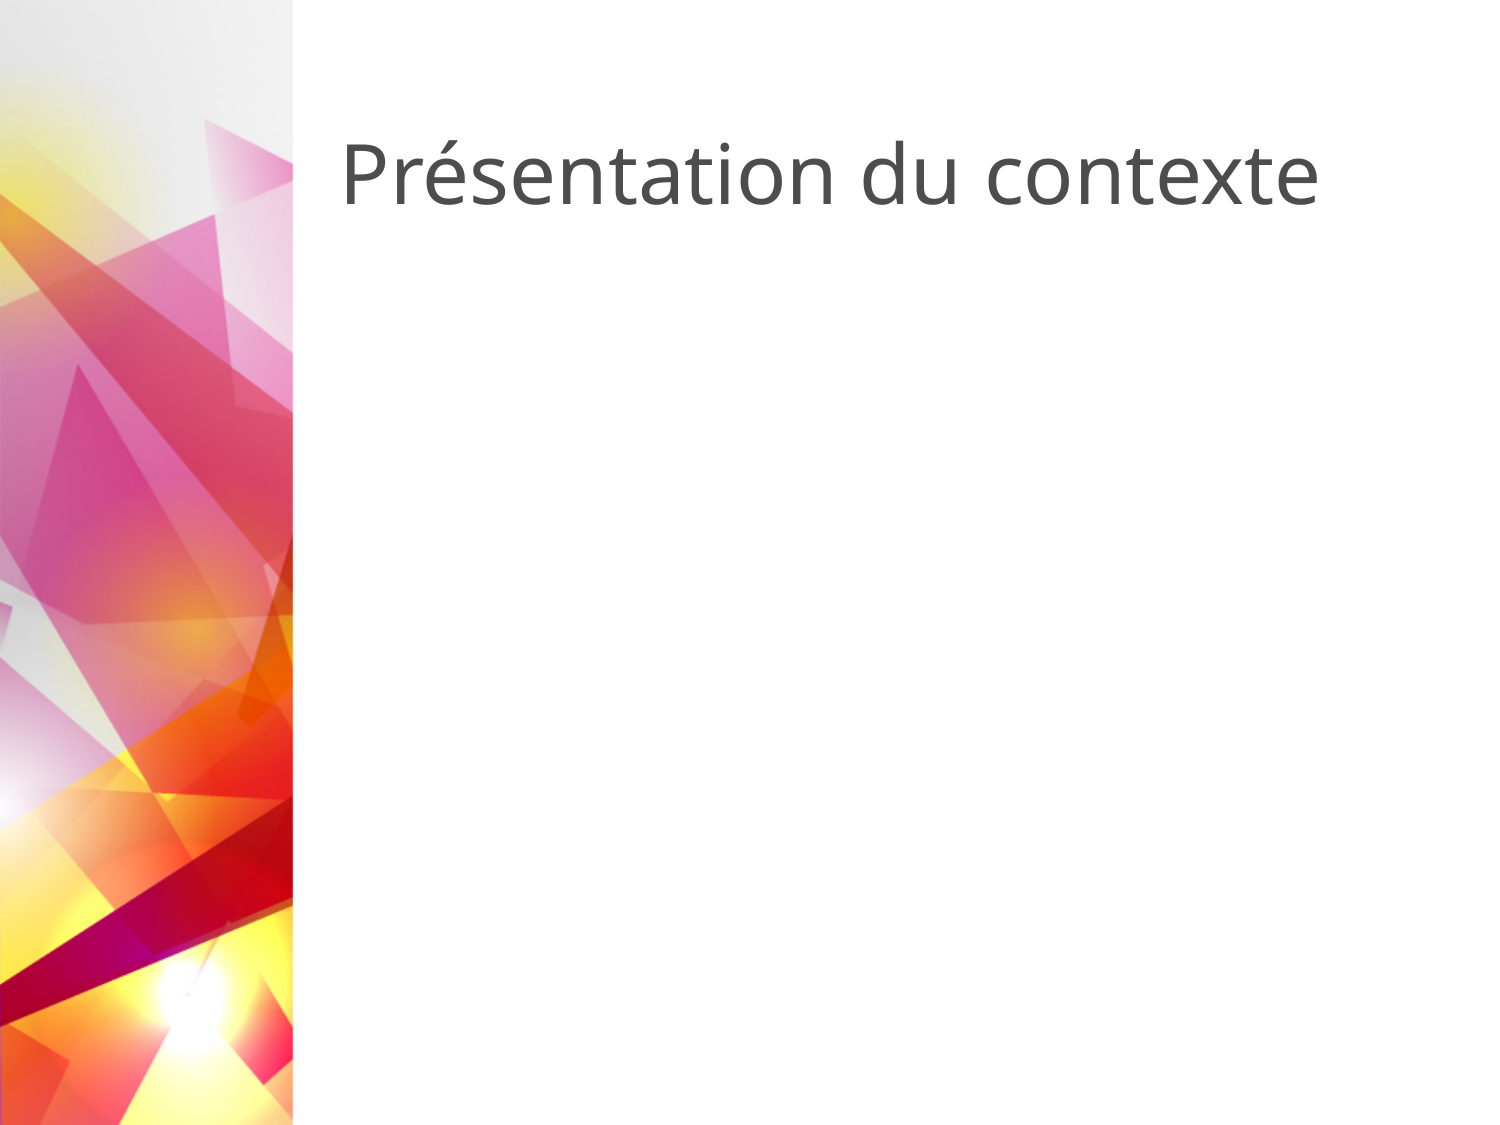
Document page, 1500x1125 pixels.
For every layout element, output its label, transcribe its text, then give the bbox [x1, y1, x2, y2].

picture [0, 0, 1500, 1125]
title Présentation du contexte [324, 112, 1463, 231]
